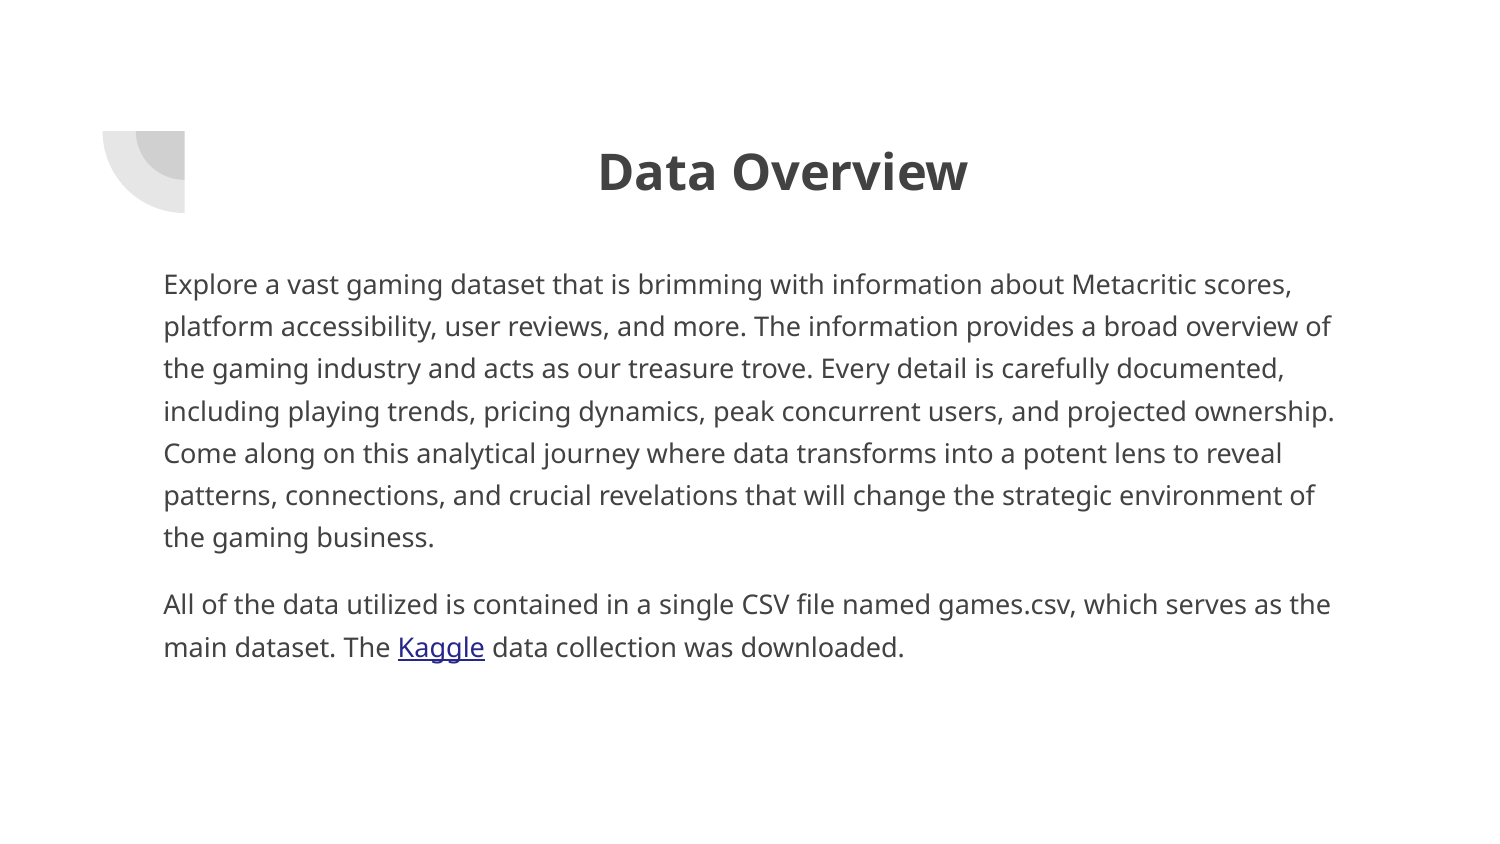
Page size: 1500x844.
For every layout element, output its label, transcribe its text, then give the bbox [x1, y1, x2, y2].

title Data Overview [206, 121, 1360, 221]
list Explore a vast gaming dataset that is brimming with information about Metacritic scores, platform accessibility, user reviews, and more. The information provides a broad overview of the gaming industry and acts as our treasure trove. Every detail is carefully documented, including playing trends, pricing dynamics, peak concurrent users, and projected ownership. Come along on this analytical journey where data transforms into a potent lens to reveal patterns, connections, and crucial revelations that will change the strategic environment of the gaming business. All of the data utilized is contained in a single CSV file named games.csv, which serves as the main dataset. The Kaggle data collection was downloaded. [148, 245, 1368, 744]
